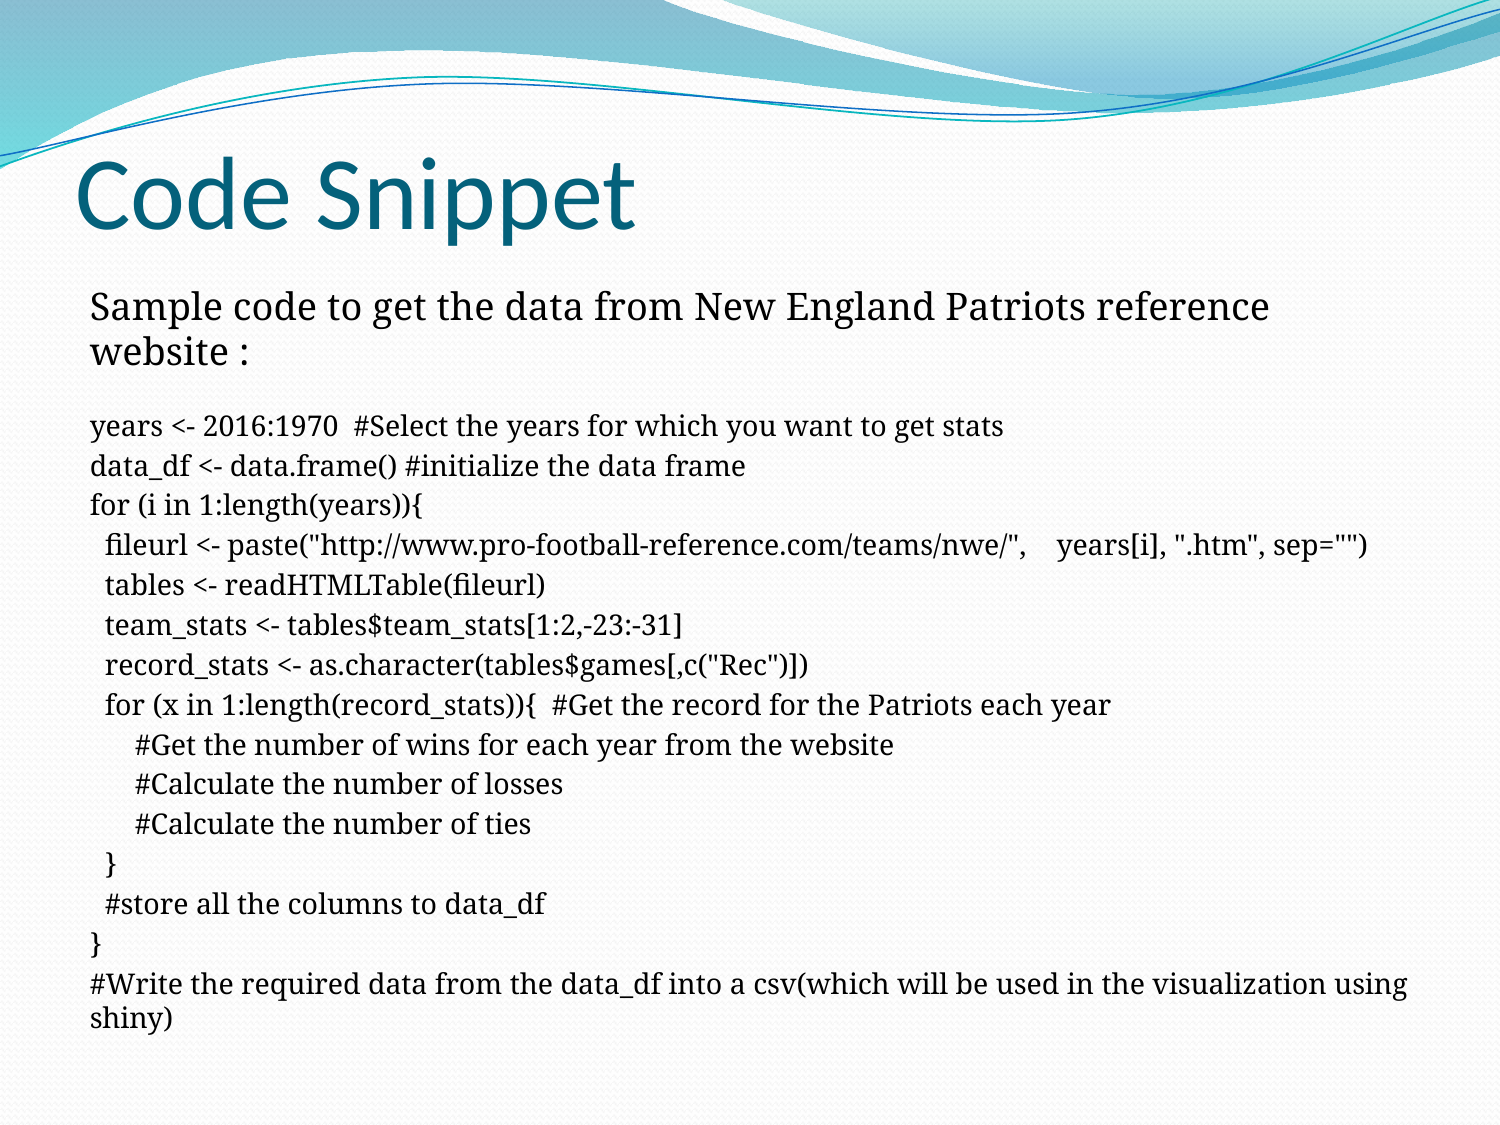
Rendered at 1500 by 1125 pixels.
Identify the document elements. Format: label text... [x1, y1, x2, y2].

title Code Snippet [75, 115, 1425, 250]
list Sample code to get the data from New England Patriots reference website : years <- 2016:1970 #Select the years for which you want to get stats data_df <- data.frame() #initialize the data frame for (i in 1:length(years)){ fileurl <- paste("http://www.pro-football-reference.com/teams/nwe/", years[i], ".htm", sep="") tables <- readHTMLTable(fileurl) team_stats <- tables$team_stats[1:2,-23:-31] record_stats <- as.character(tables$games[,c("Rec")]) for (x in 1:length(record_stats)){ #Get the record for the Patriots each year #Get the number of wins for each year from the website #Calculate the number of losses #Calculate the number of ties } #store all the columns to data_df } #Write the required data from the data_df into a csv(which will be used in the visualization using shiny) [75, 275, 1425, 1100]
